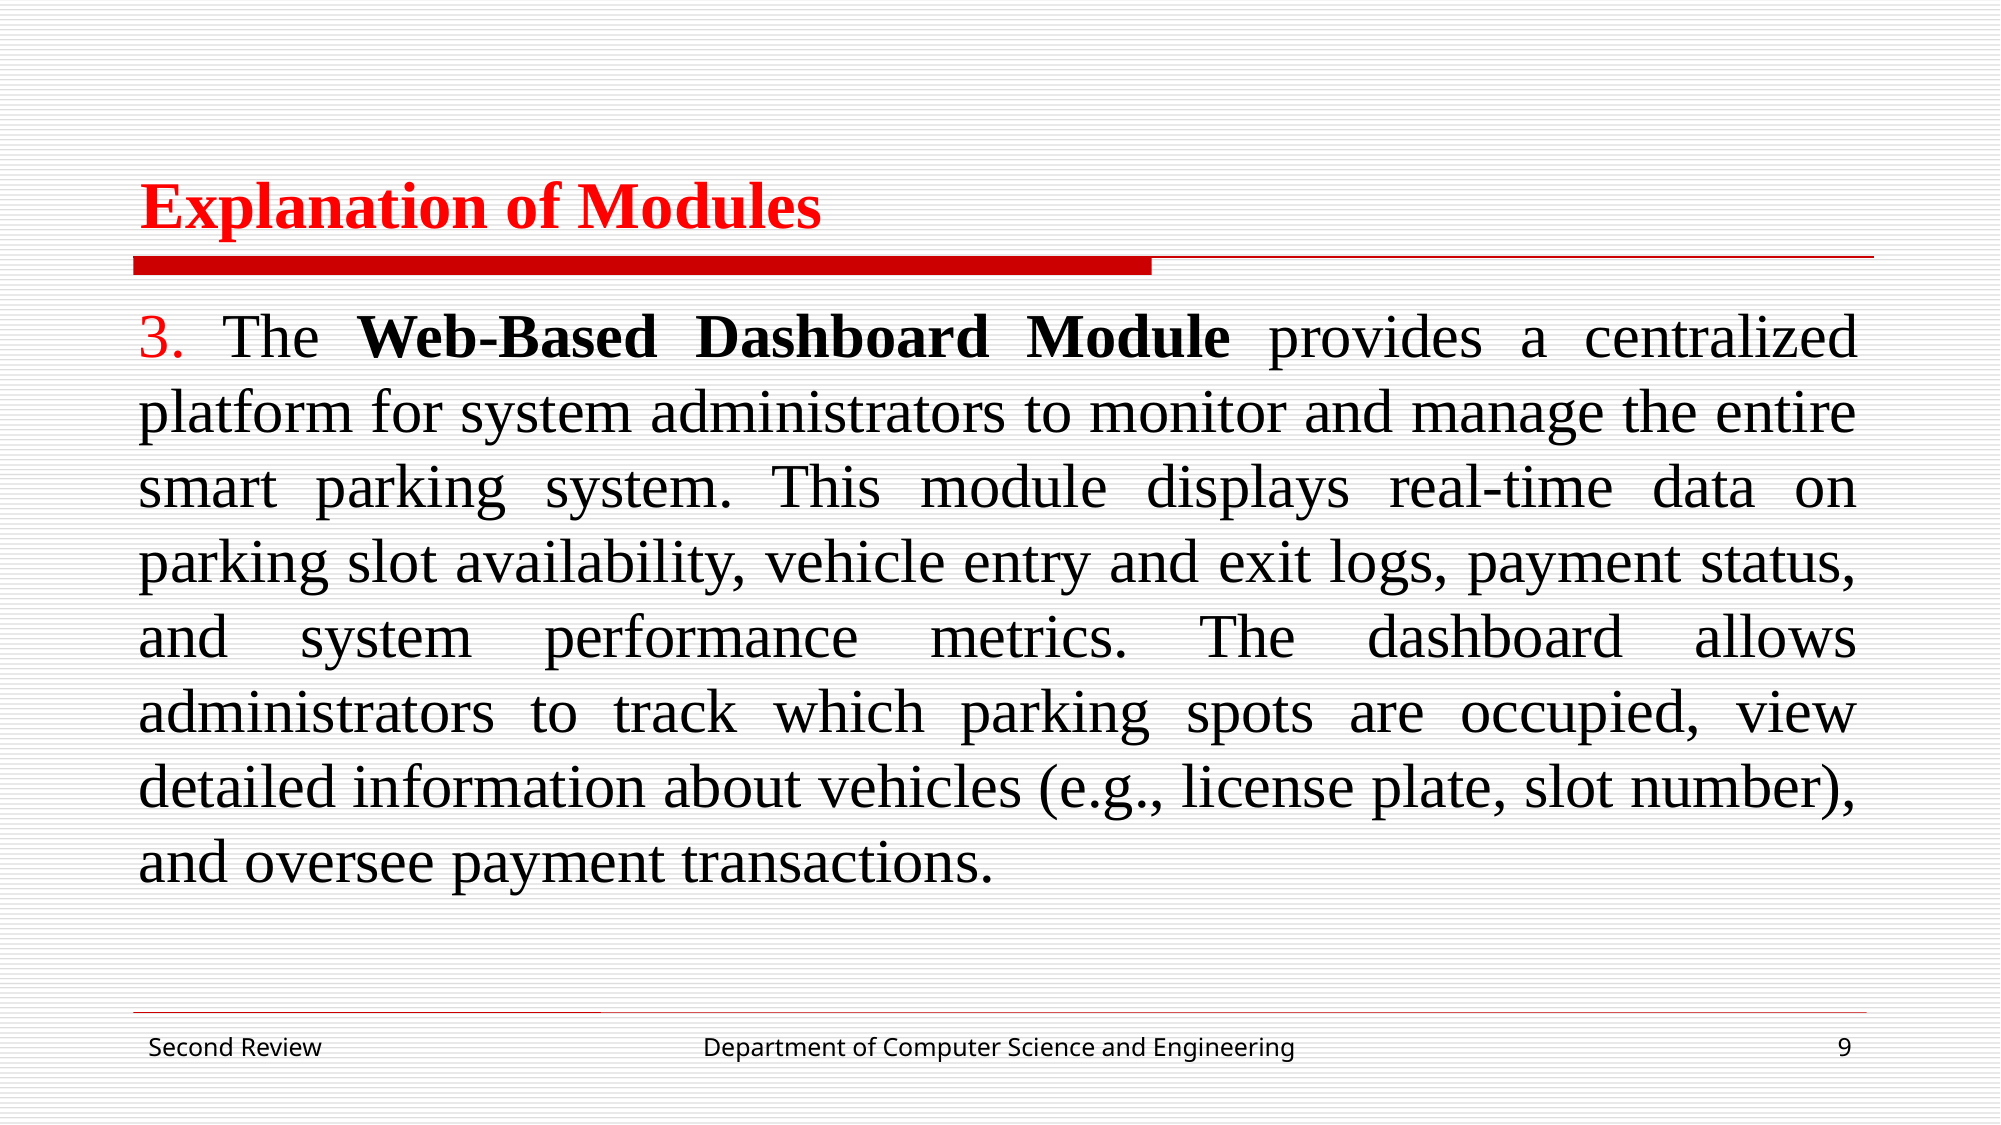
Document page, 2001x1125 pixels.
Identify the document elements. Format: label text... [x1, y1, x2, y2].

picture [0, 0, 2001, 1125]
slide_number 9 [1433, 1024, 1867, 1103]
slide_number Second Review [133, 1024, 567, 1103]
footer Department of Computer Science and Engineering [683, 1024, 1317, 1103]
title Explanation of Modules [125, 50, 1876, 250]
list 3. The Web-Based Dashboard Module provides a centralized platform for system administrators to monitor and manage the entire smart parking system. This module displays real-time data on parking slot availability, vehicle entry and exit logs, payment status, and system performance metrics. The dashboard allows administrators to track which parking spots are occupied, view detailed information about vehicles (e.g., license plate, slot number), and oversee payment transactions. [123, 287, 1874, 988]
